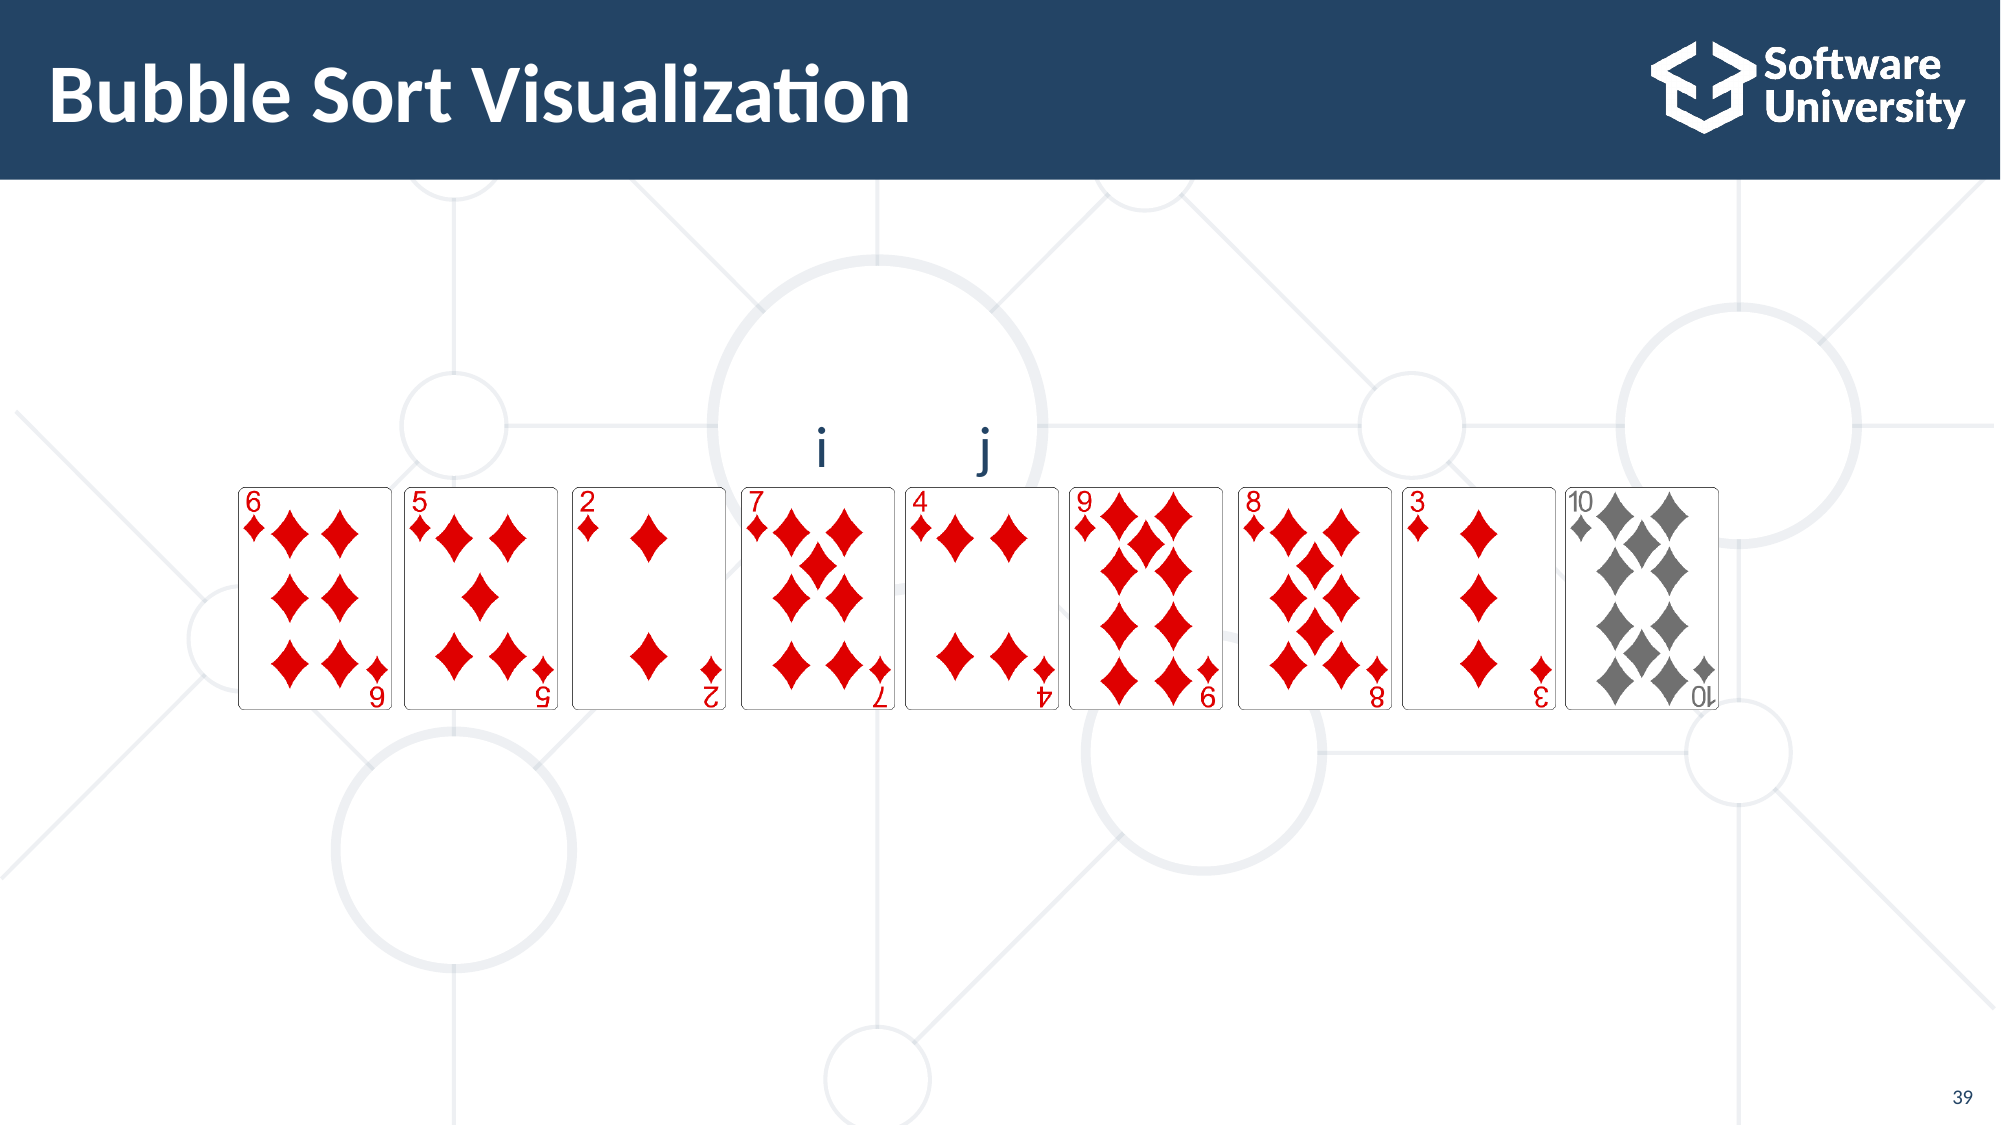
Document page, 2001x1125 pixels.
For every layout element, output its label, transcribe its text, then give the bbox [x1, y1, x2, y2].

text_box j [963, 401, 1008, 485]
picture [237, 487, 392, 710]
picture [1069, 487, 1223, 710]
picture [404, 487, 558, 710]
title Bubble Sort Visualization [31, 16, 1625, 162]
slide_number 39 [1927, 1067, 1989, 1117]
picture [1651, 41, 1966, 134]
picture [1401, 487, 1556, 710]
picture [1565, 487, 1720, 710]
picture [572, 487, 726, 710]
picture [741, 487, 896, 710]
picture [1238, 487, 1392, 710]
picture [905, 487, 1060, 710]
text_box i [800, 401, 844, 485]
